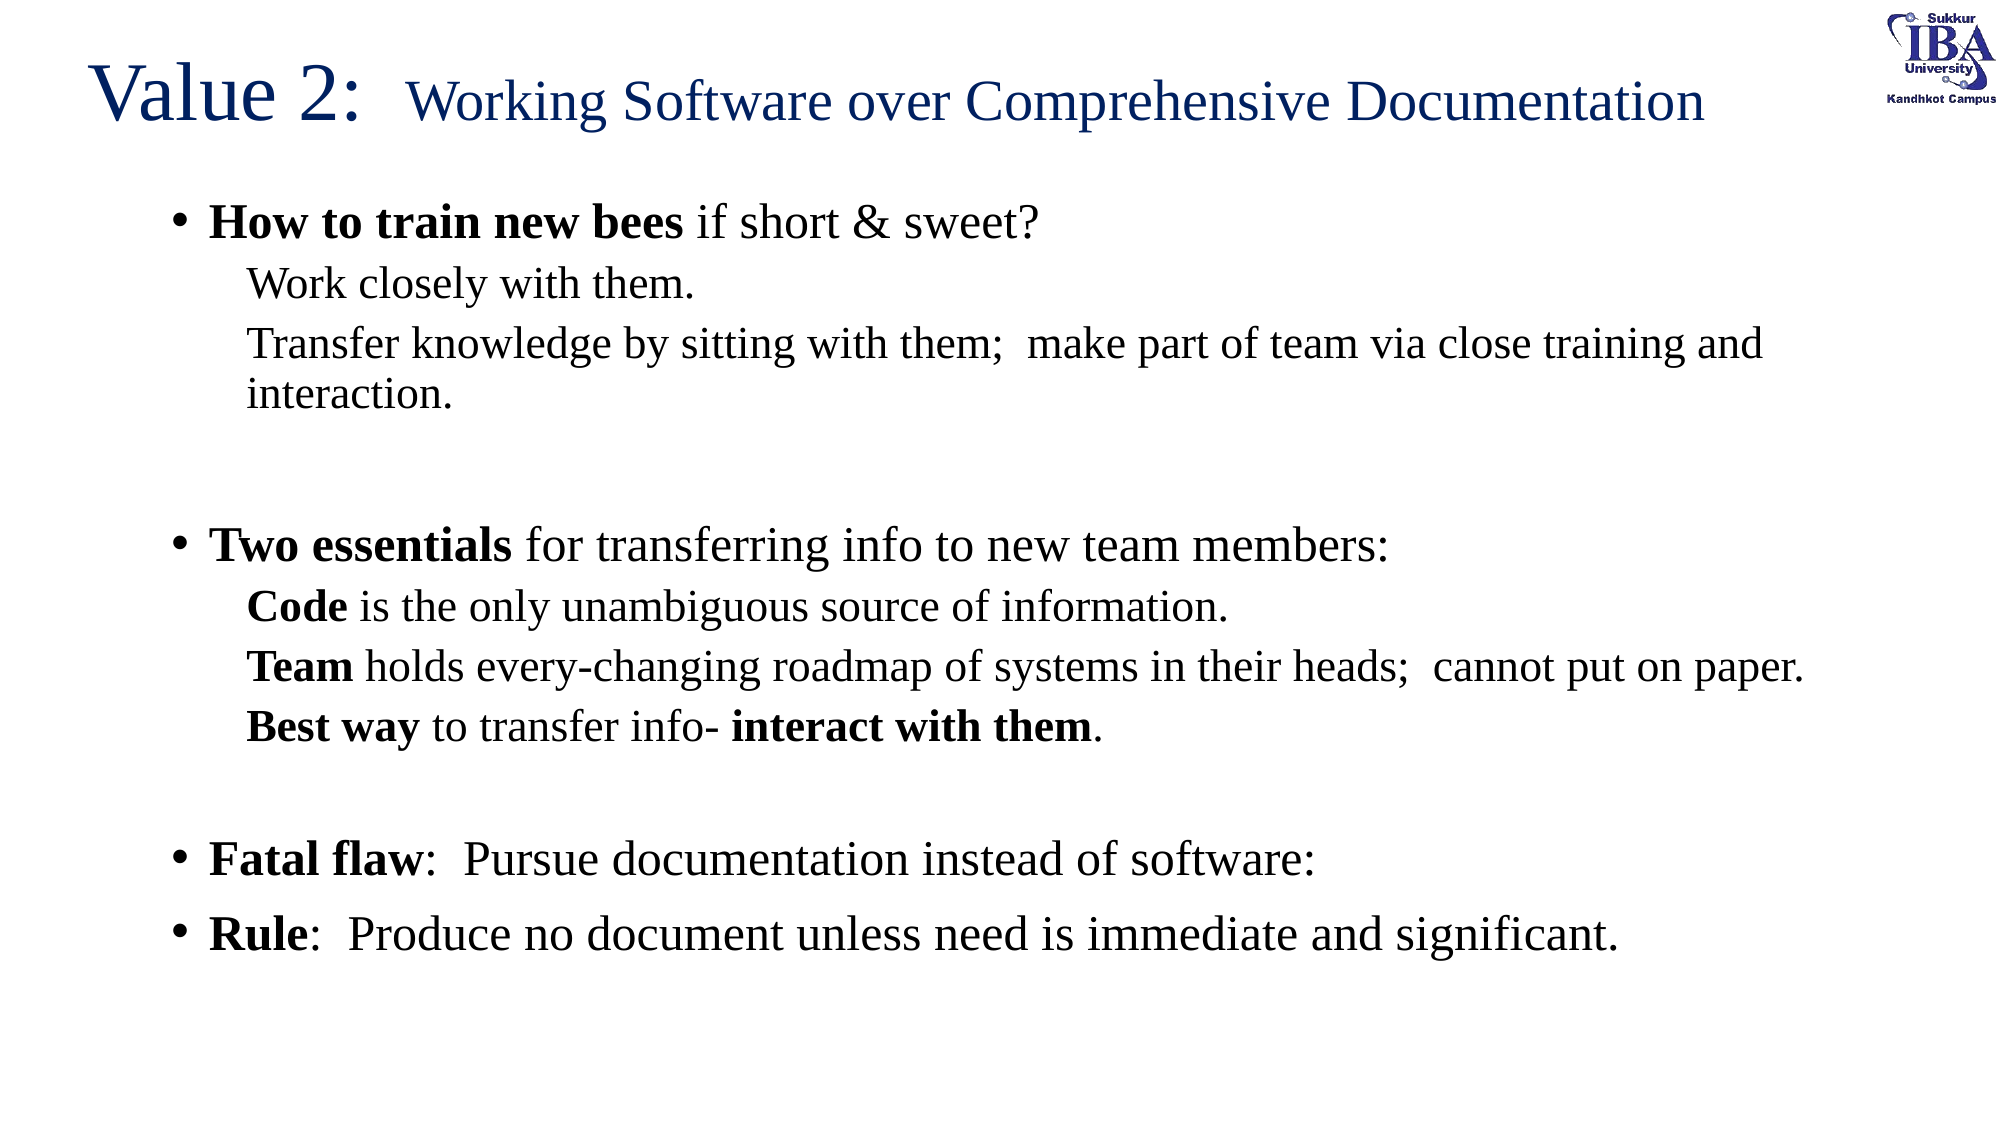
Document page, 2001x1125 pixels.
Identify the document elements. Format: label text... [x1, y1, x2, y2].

title Value 2: Working Software over Comprehensive Documentation [72, 0, 1838, 188]
picture [1883, 0, 2000, 117]
list How to train new bees if short & sweet? Work closely with them. Transfer knowledge by sitting with them; make part of team via close training and interaction. Two essentials for transferring info to new team members: Code is the only unambiguous source of information. Team holds every-changing roadmap of systems in their heads; cannot put on paper. Best way to transfer info- interact with them. Fatal flaw: Pursue documentation instead of software: Rule: Produce no document unless need is immediate and significant. [156, 187, 1892, 982]
